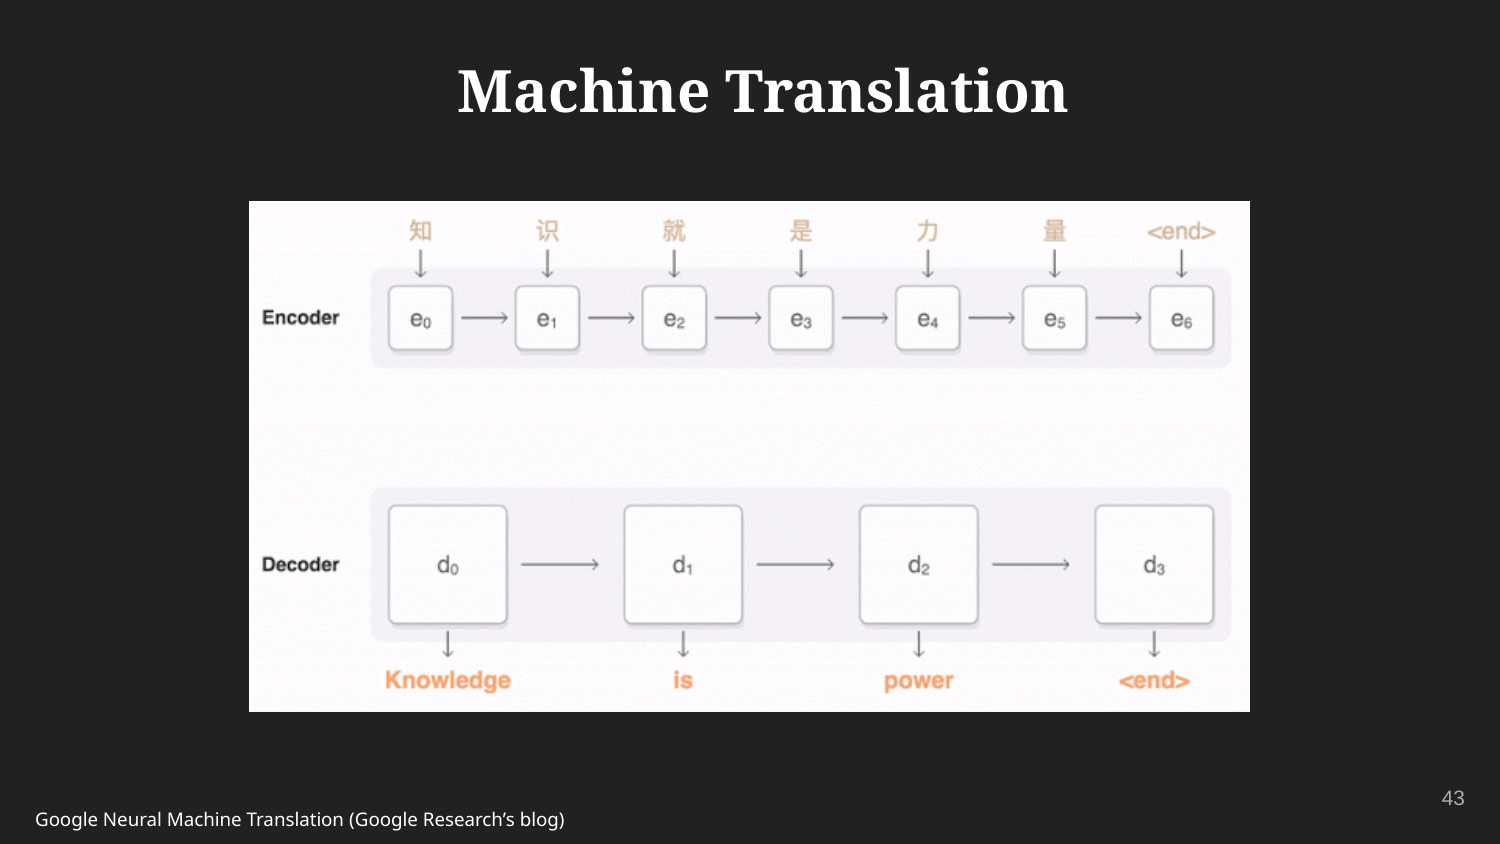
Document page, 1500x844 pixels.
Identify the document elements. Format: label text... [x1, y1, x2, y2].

picture [249, 201, 1251, 712]
text_box Google Neural Machine Translation (Google Research’s blog) [19, 793, 899, 844]
slide_number ‹#› [1389, 764, 1480, 830]
title Machine Translation [99, 38, 1428, 164]
text_box [186, 195, 1341, 718]
